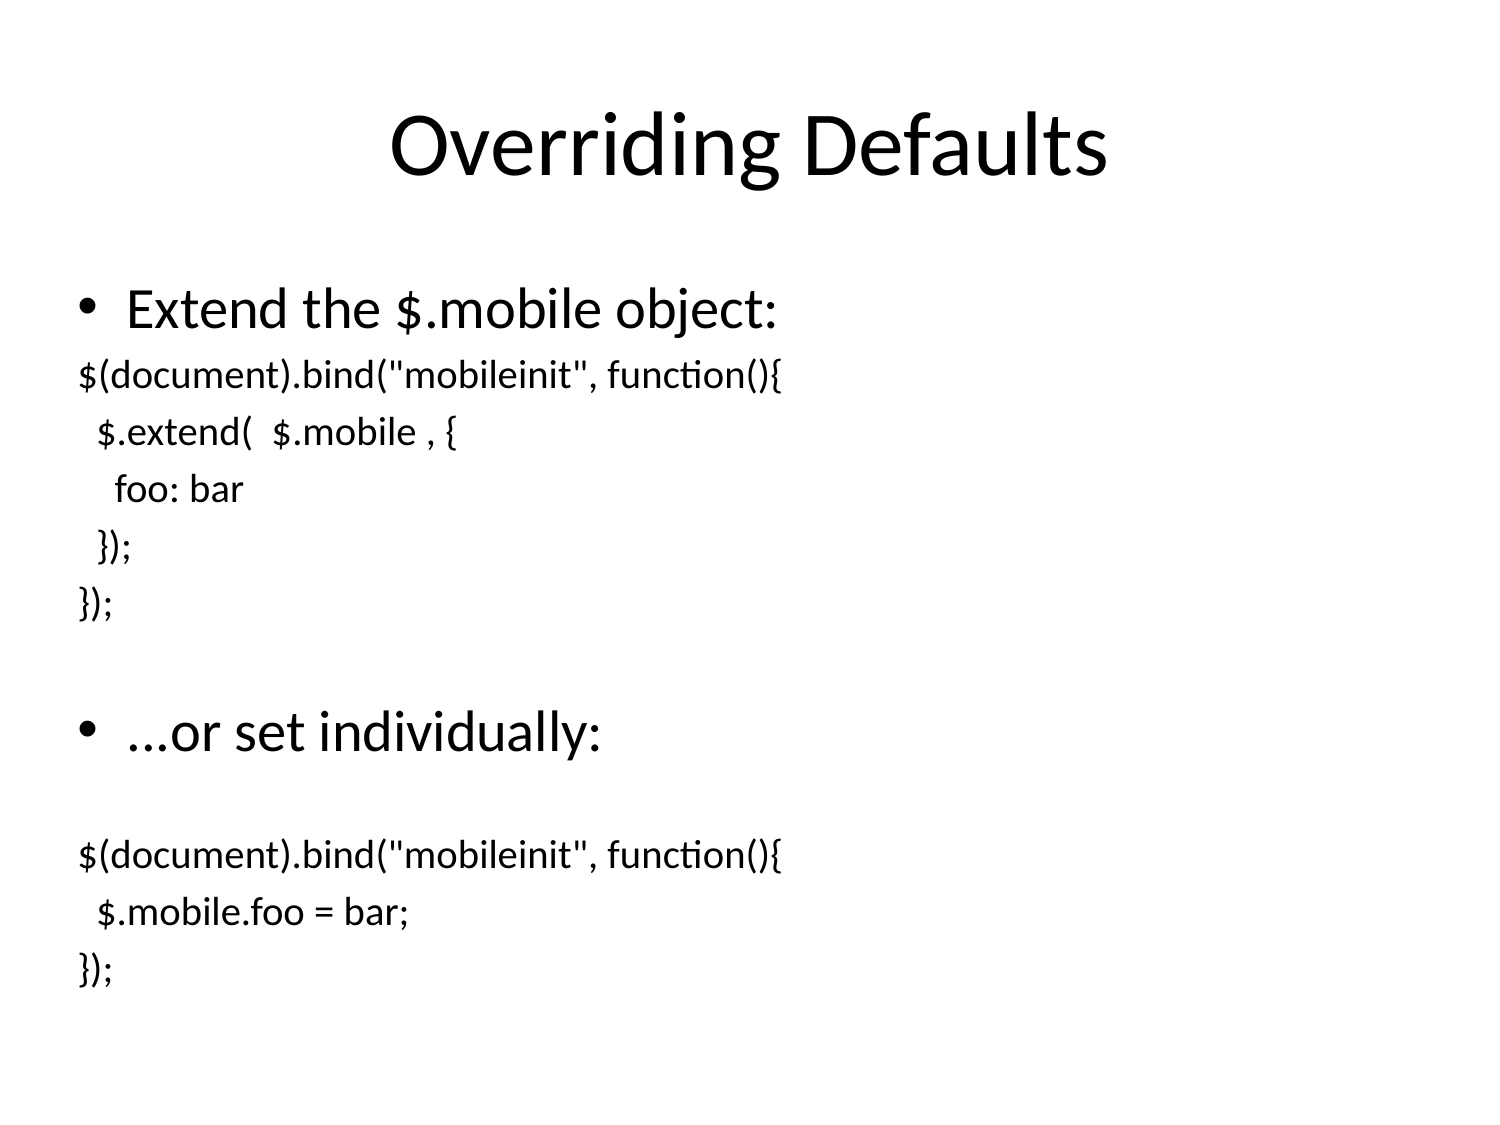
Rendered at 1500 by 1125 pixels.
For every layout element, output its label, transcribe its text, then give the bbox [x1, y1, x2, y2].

list Extend the $.mobile object: $(document).bind("mobileinit", function(){ $.extend( $.mobile , { foo: bar }); }); ...or set individually: $(document).bind("mobileinit", function(){ $.mobile.foo = bar; }); [62, 262, 1438, 1005]
title Overriding Defaults [75, 45, 1425, 233]
